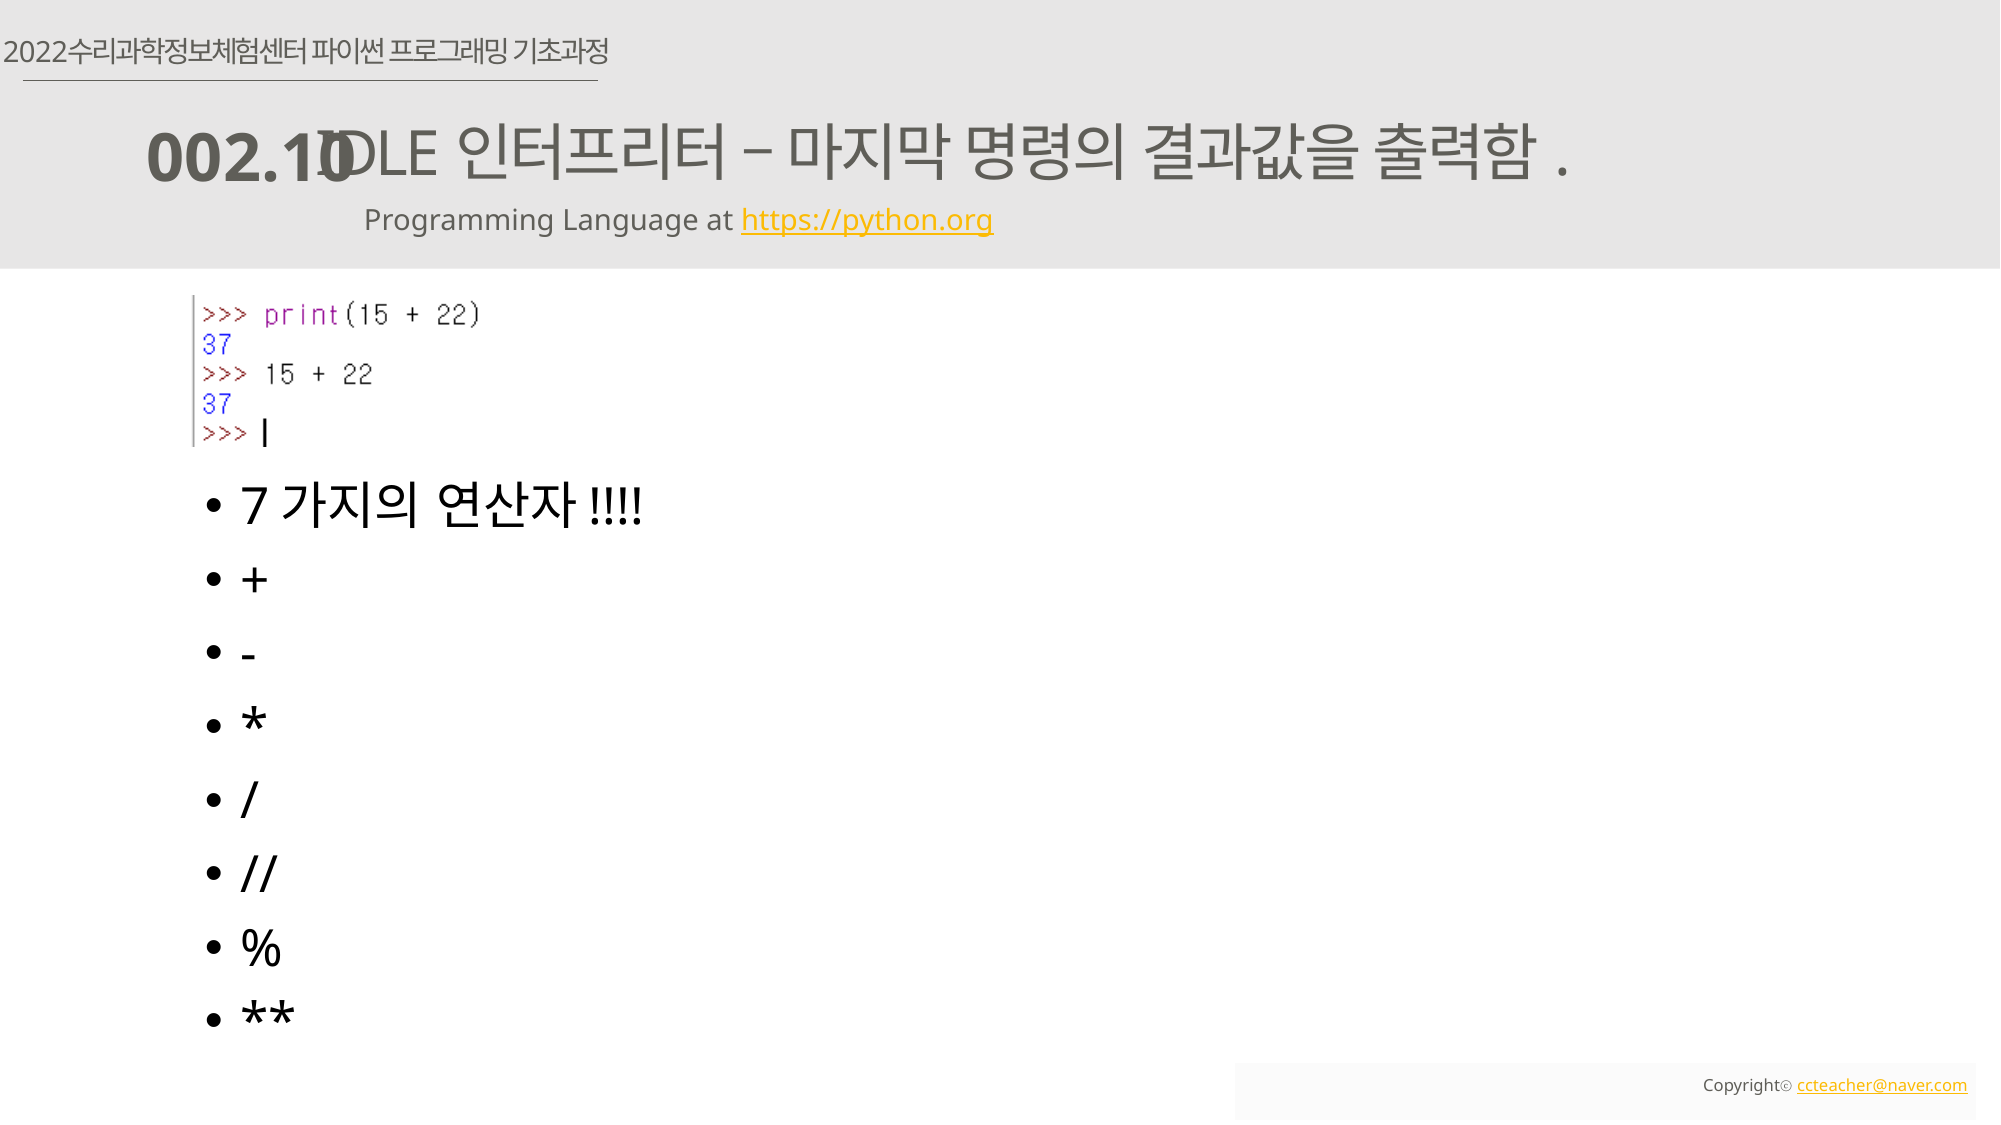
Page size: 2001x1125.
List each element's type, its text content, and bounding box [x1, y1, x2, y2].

text_box Copyrightⓒ ccteacher@naver.com [1687, 1067, 1983, 1125]
text_box [0, 0, 2000, 270]
picture [1235, 1063, 1976, 1120]
text_box 002.10 [131, 111, 349, 202]
text_box Programming Language at https://python.org [349, 193, 1009, 319]
text_box 7가지의 연산자!!!! + - * / // % ** [189, 473, 1580, 1061]
text_box IDLE인터프리터 – 마지막 명령의 결과값을 출력함. [300, 105, 1586, 196]
picture [189, 295, 598, 447]
text_box 수리과학정보체험센터 파이썬 프로그래밍 기초과정 [0, 25, 627, 111]
